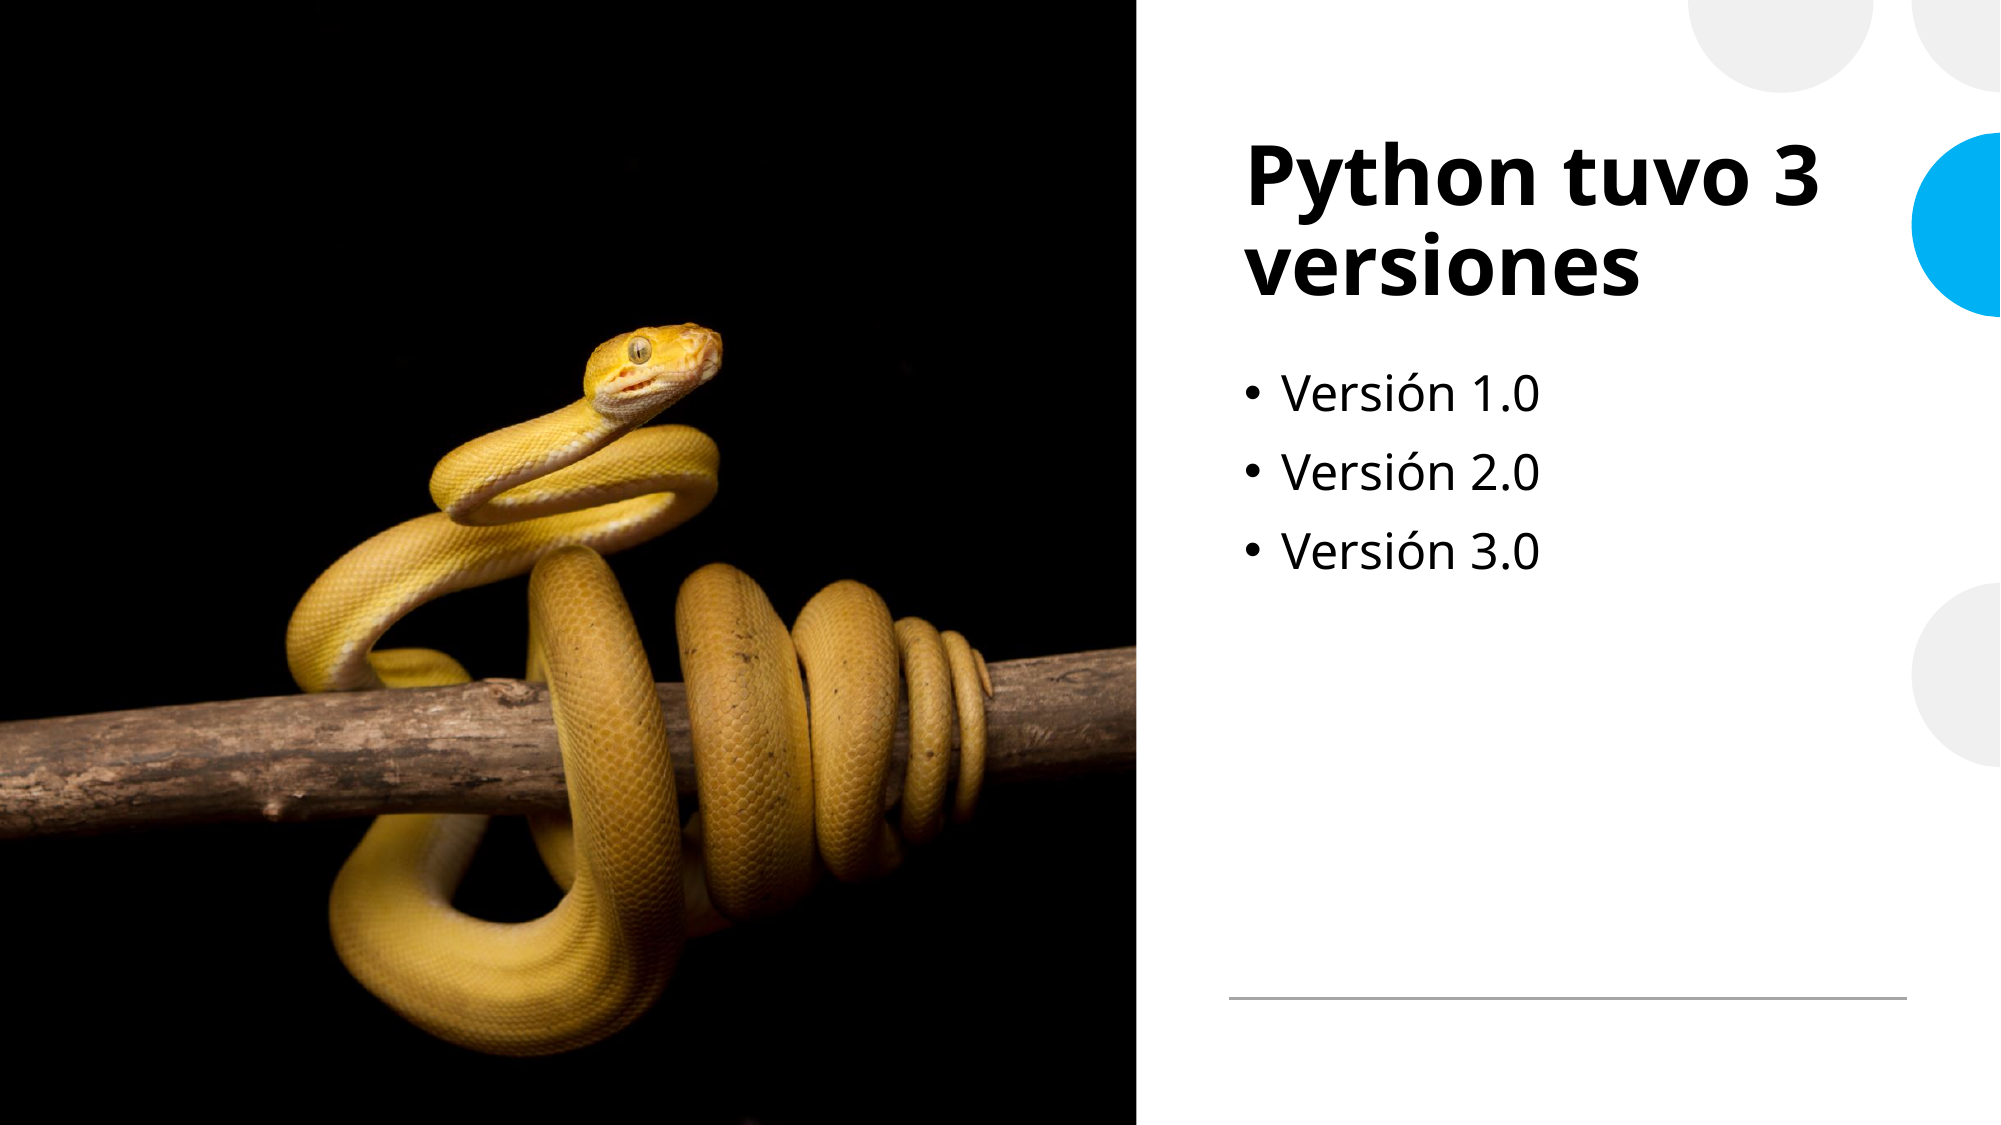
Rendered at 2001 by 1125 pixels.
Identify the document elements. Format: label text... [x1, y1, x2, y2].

list Versión 1.0 Versión 2.0 Versión 3.0 [1229, 354, 1908, 946]
title Python tuvo 3 versiones [1229, 126, 1687, 335]
picture [0, 0, 1137, 1125]
text_box [1137, 0, 2000, 1125]
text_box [1687, 0, 2000, 768]
